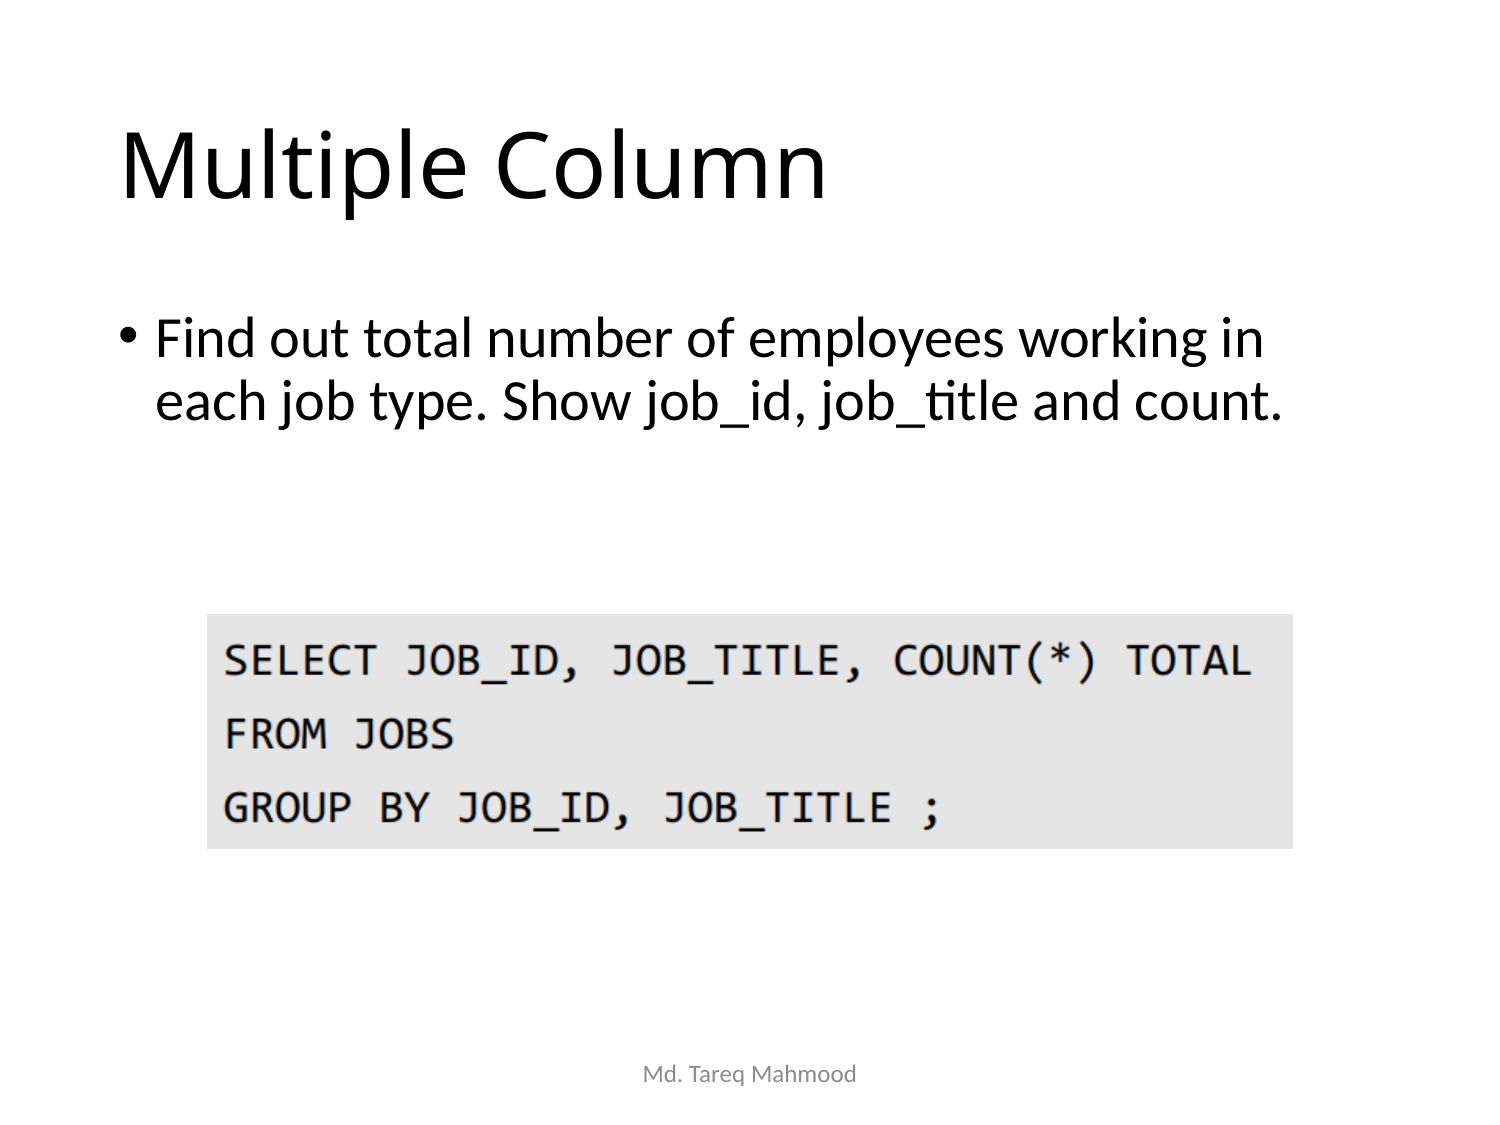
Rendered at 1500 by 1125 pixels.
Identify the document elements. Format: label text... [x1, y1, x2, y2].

footer Md. Tareq Mahmood [496, 1042, 1004, 1103]
picture [207, 614, 1293, 849]
list Find out total number of employees working in each job type. Show job_id, job_title and count. [103, 299, 1397, 1014]
title Multiple Column [103, 59, 1397, 278]
